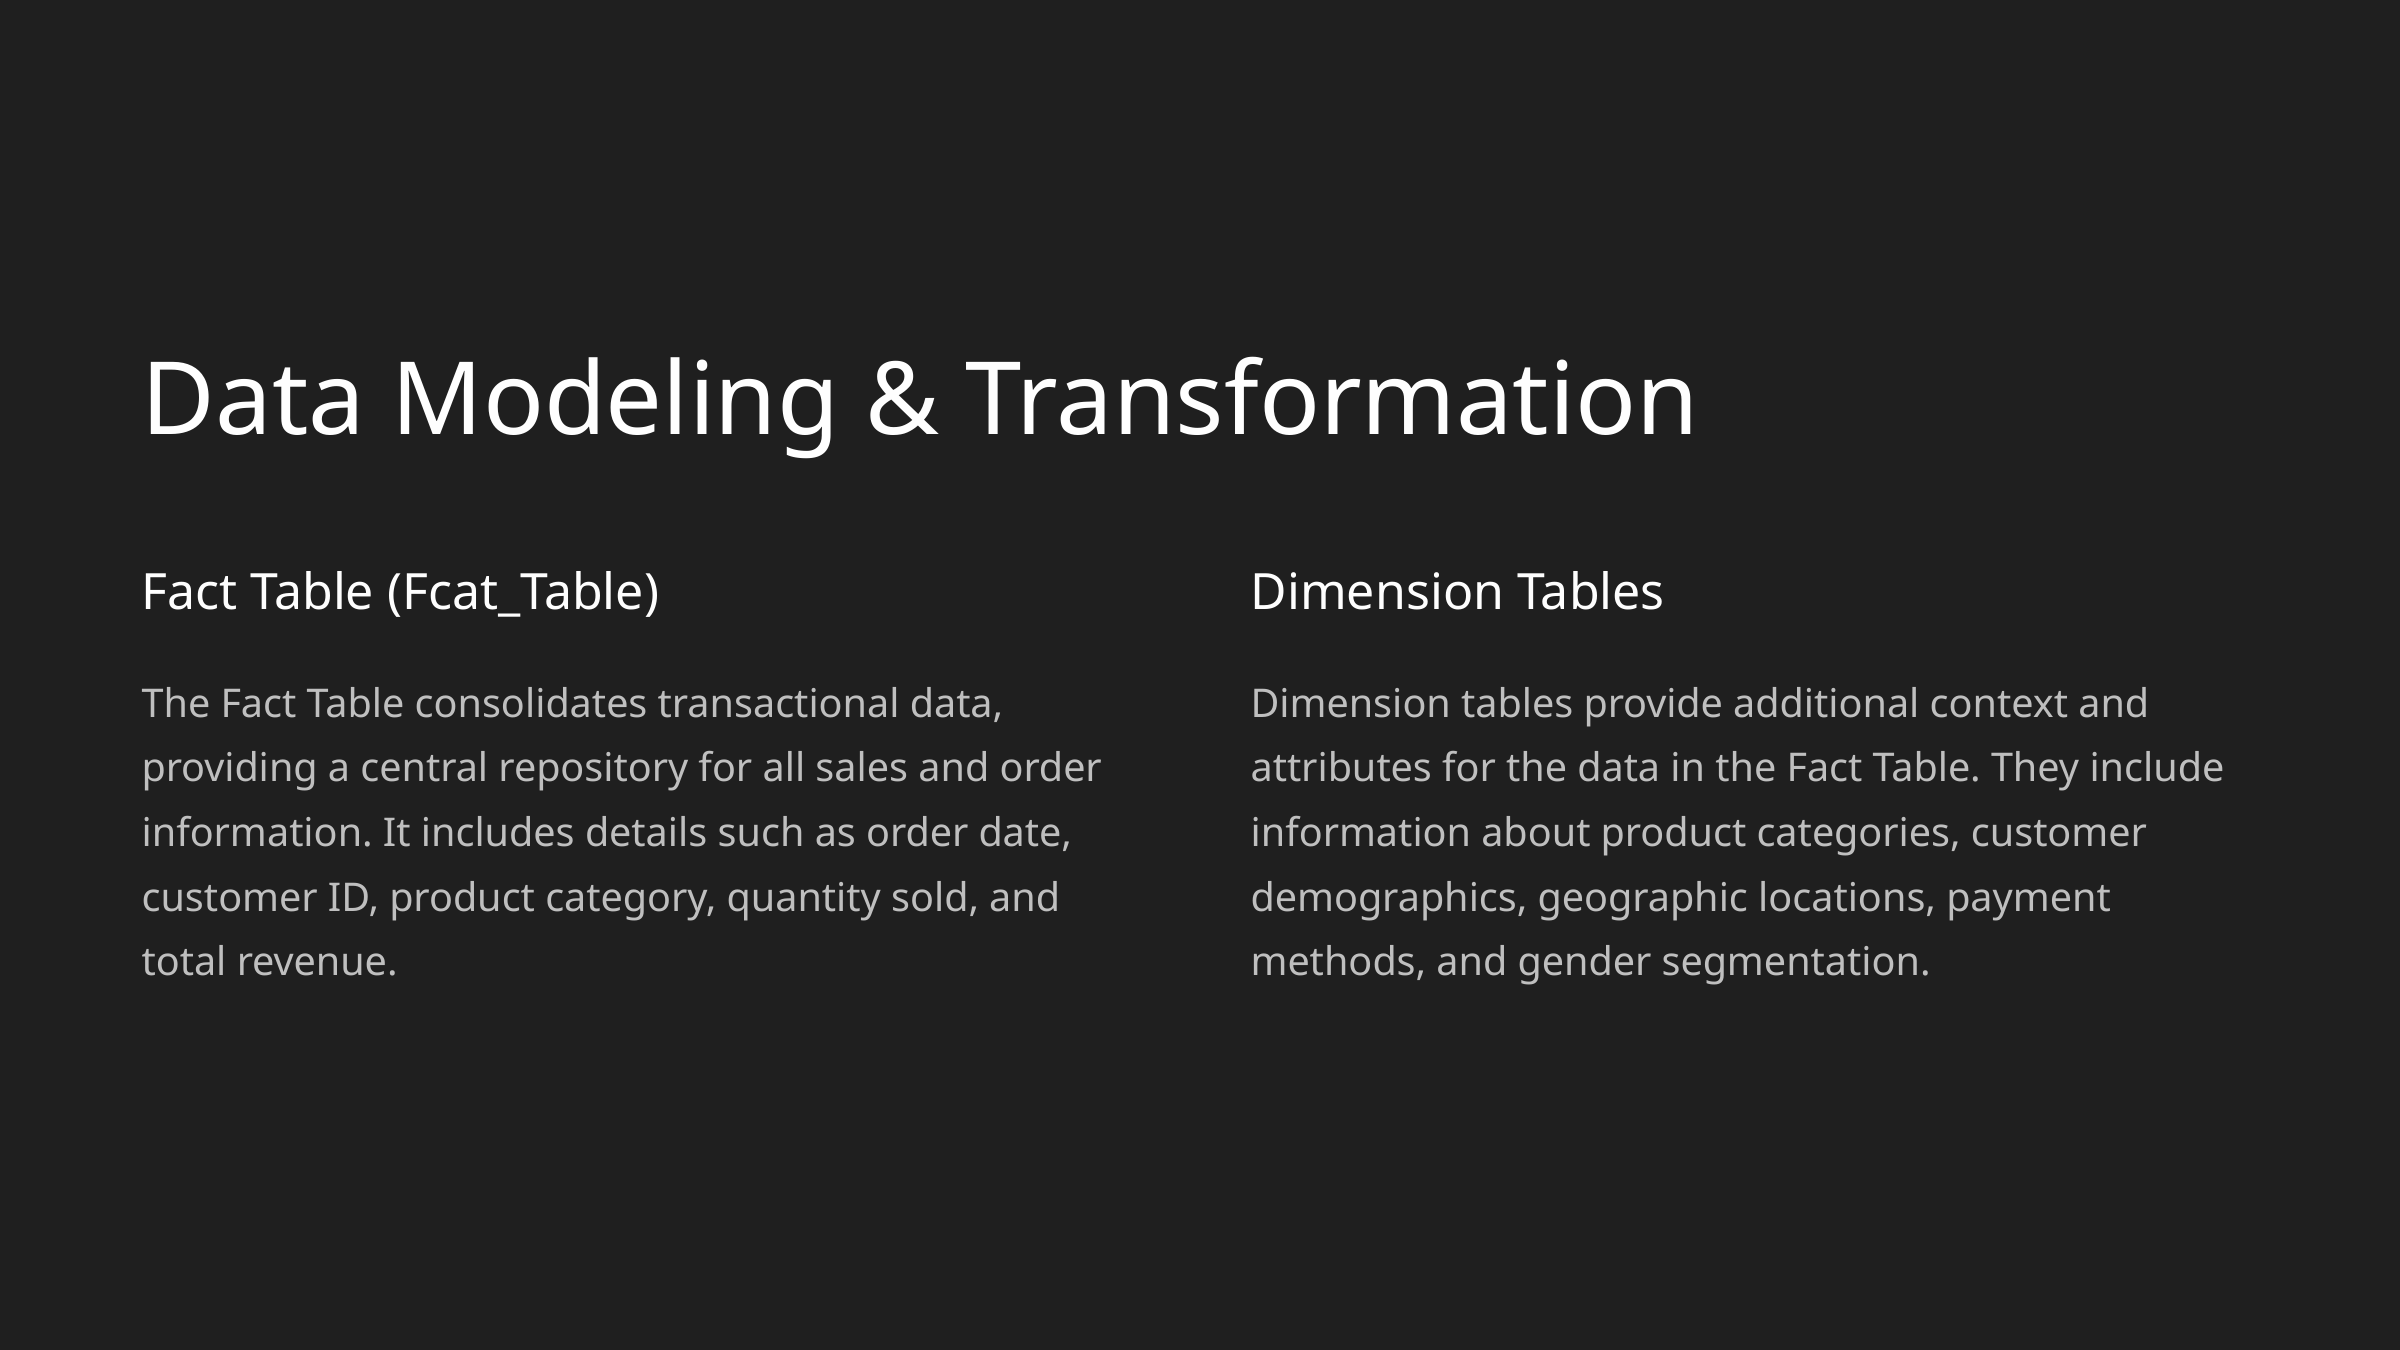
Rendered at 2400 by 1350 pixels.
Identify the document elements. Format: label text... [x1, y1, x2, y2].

text_box Dimension Tables [1250, 556, 1757, 620]
text_box Dimension tables provide additional context and attributes for the data in the Fact Table. They include information about product categories, customer demographics, geographic locations, payment methods, and gender segmentation. [1250, 660, 2260, 985]
text_box The Fact Table consolidates transactional data, providing a central repository for all sales and order information. It includes details such as order date, customer ID, product category, quantity sold, and total revenue. [141, 660, 1151, 985]
text_box Fact Table (Fcat_Table) [141, 556, 676, 620]
text_box Data Modeling & Transformation [141, 328, 1670, 456]
